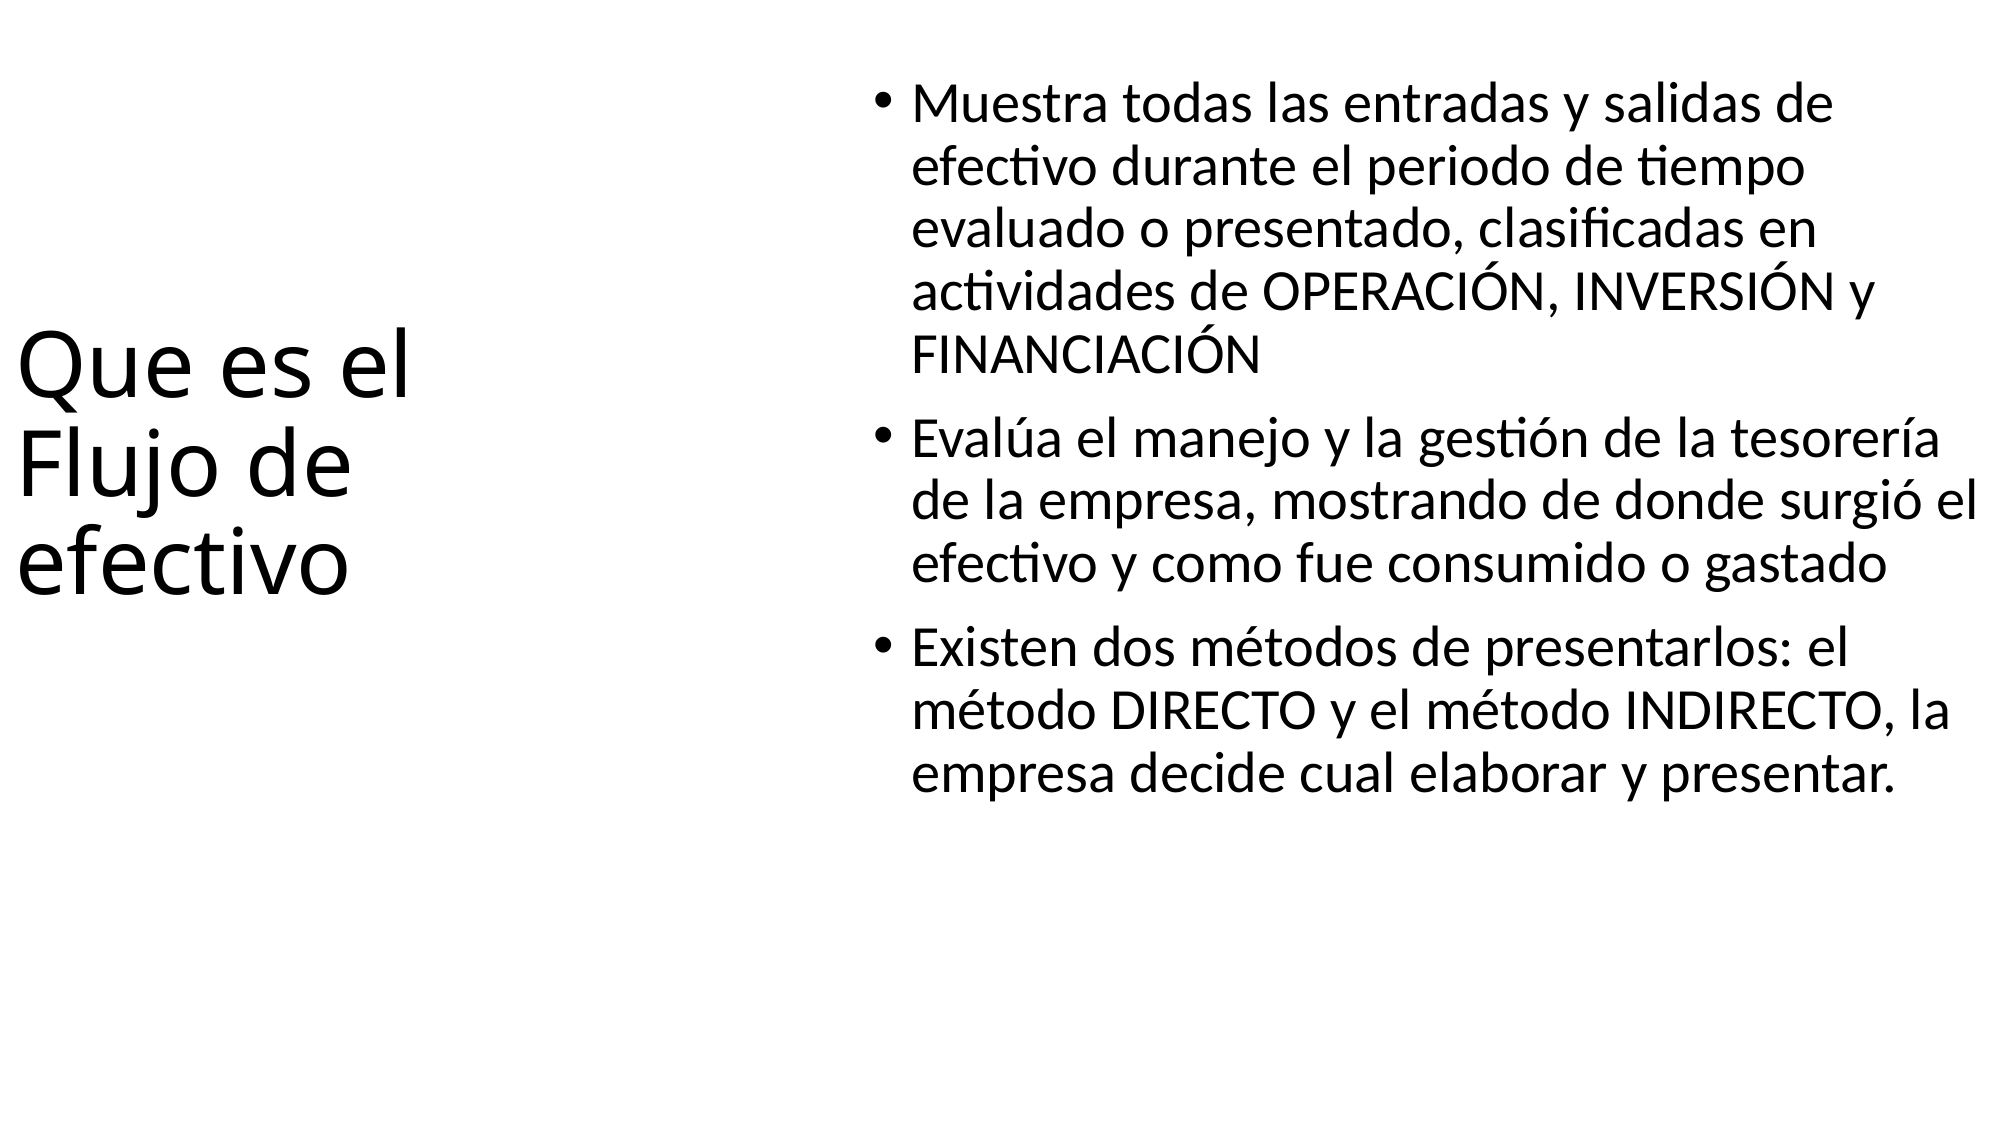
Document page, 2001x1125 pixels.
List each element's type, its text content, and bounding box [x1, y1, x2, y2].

title Que es el Flujo de efectivo [0, 284, 622, 649]
list Muestra todas las entradas y salidas de efectivo durante el periodo de tiempo evaluado o presentado, clasificadas en actividades de OPERACIÓN, INVERSIÓN y FINANCIACIÓN Evalúa el manejo y la gestión de la tesorería de la empresa, mostrando de donde surgió el efectivo y como fue consumido o gastado Existen dos métodos de presentarlos: el método DIRECTO y el método INDIRECTO, la empresa decide cual elaborar y presentar. [858, 64, 2000, 1104]
